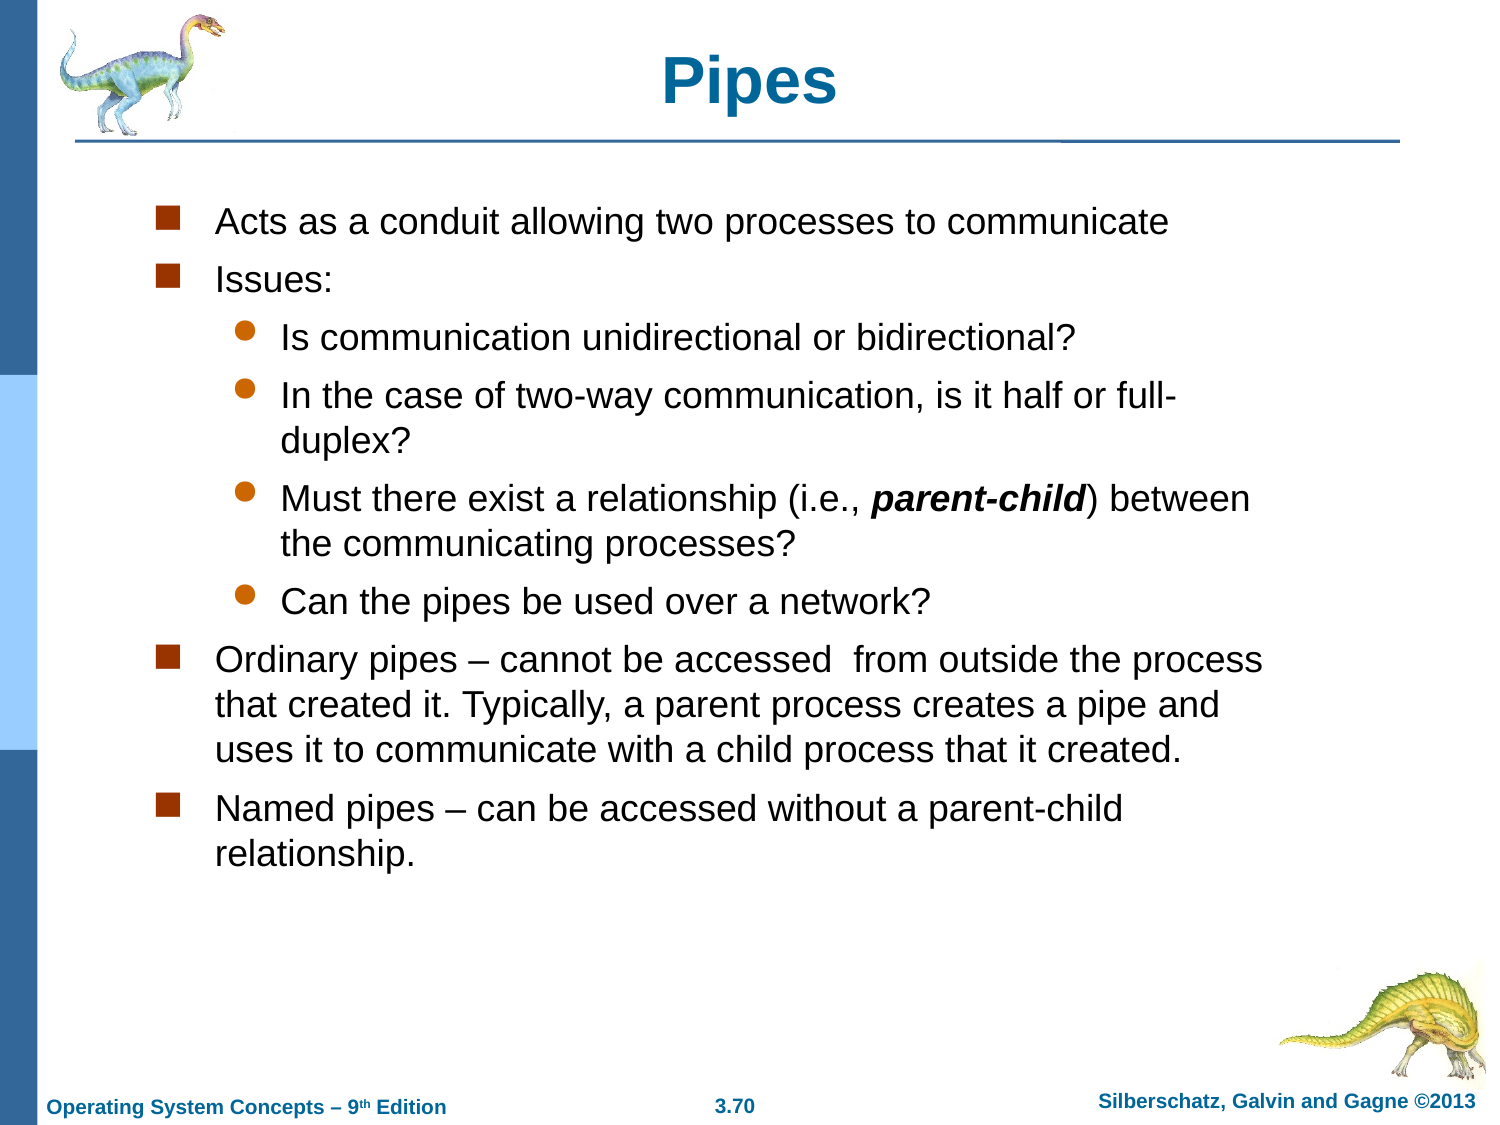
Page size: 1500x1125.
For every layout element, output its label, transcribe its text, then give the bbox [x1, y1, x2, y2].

picture [46, 0, 243, 149]
list Acts as a conduit allowing two processes to communicate Issues: Is communication unidirectional or bidirectional? In the case of two-way communication, is it half or full-duplex? Must there exist a relationship (i.e., parent-child) between the communicating processes? Can the pipes be used over a network? Ordinary pipes – cannot be accessed from outside the process that created it. Typically, a parent process creates a pipe and uses it to communicate with a child process that it created. Named pipes – can be accessed without a parent-child relationship. [143, 189, 1283, 933]
title Pipes [75, 29, 1425, 125]
picture [1275, 959, 1486, 1090]
